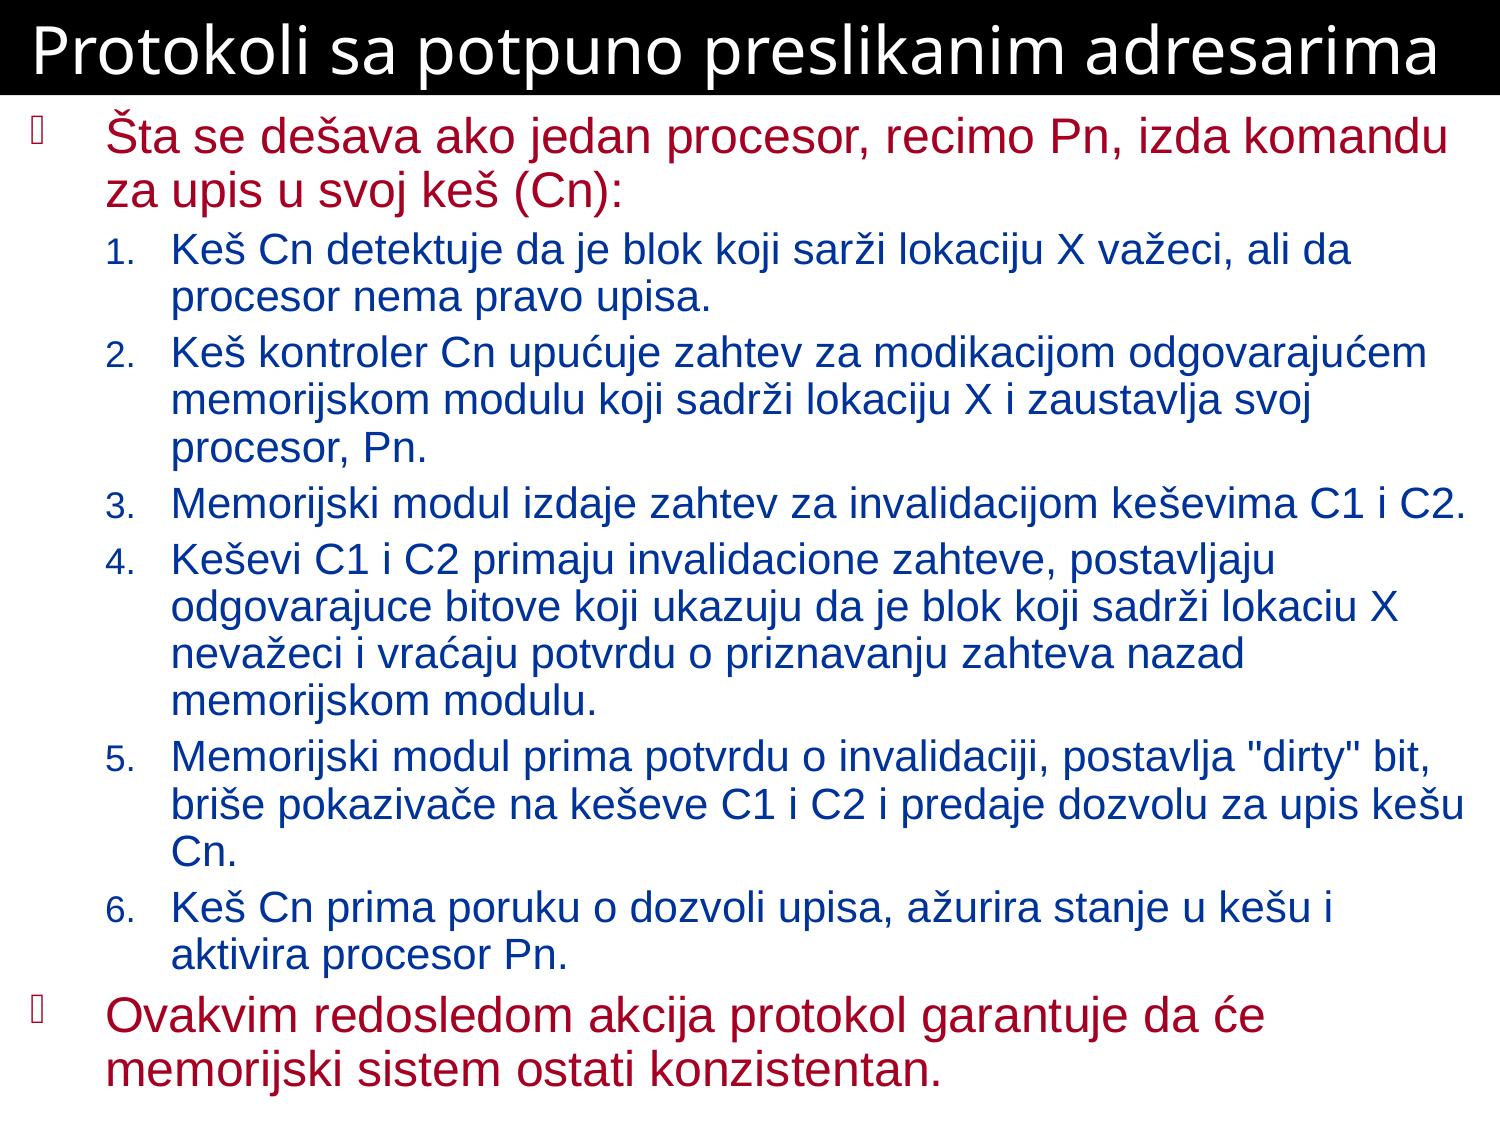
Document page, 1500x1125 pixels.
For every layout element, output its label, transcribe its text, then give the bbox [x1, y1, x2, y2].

title Protokoli sa potpuno preslikanim adresarima [0, 0, 1500, 96]
list Šta se dešava ako jedan procesor, recimo Pn, izda komandu za upis u svoj keš (Cn): Keš Cn detektuje da je blok koji sarži lokaciju X važeci, ali da procesor nema pravo upisa. Keš kontroler Cn upućuje zahtev za modikacijom odgovarajućem memorijskom modulu koji sadrži lokaciju X i zaustavlja svoj procesor, Pn. Memorijski modul izdaje zahtev za invalidacijom keševima C1 i C2. Keševi C1 i C2 primaju invalidacione zahteve, postavljaju odgovarajuce bitove koji ukazuju da je blok koji sadrži lokaciu X nevažeci i vraćaju potvrdu o priznavanju zahteva nazad memorijskom modulu. Memorijski modul prima potvrdu o invalidaciji, postavlja "dirty" bit, briše pokazivače na keševe C1 i C2 i predaje dozvolu za upis kešu Cn. Keš Cn prima poruku o dozvoli upisa, ažurira stanje u kešu i aktivira procesor Pn. Ovakvim redosledom akcija protokol garantuje da će memorijski sistem ostati konzistentan. [0, 96, 1500, 1125]
